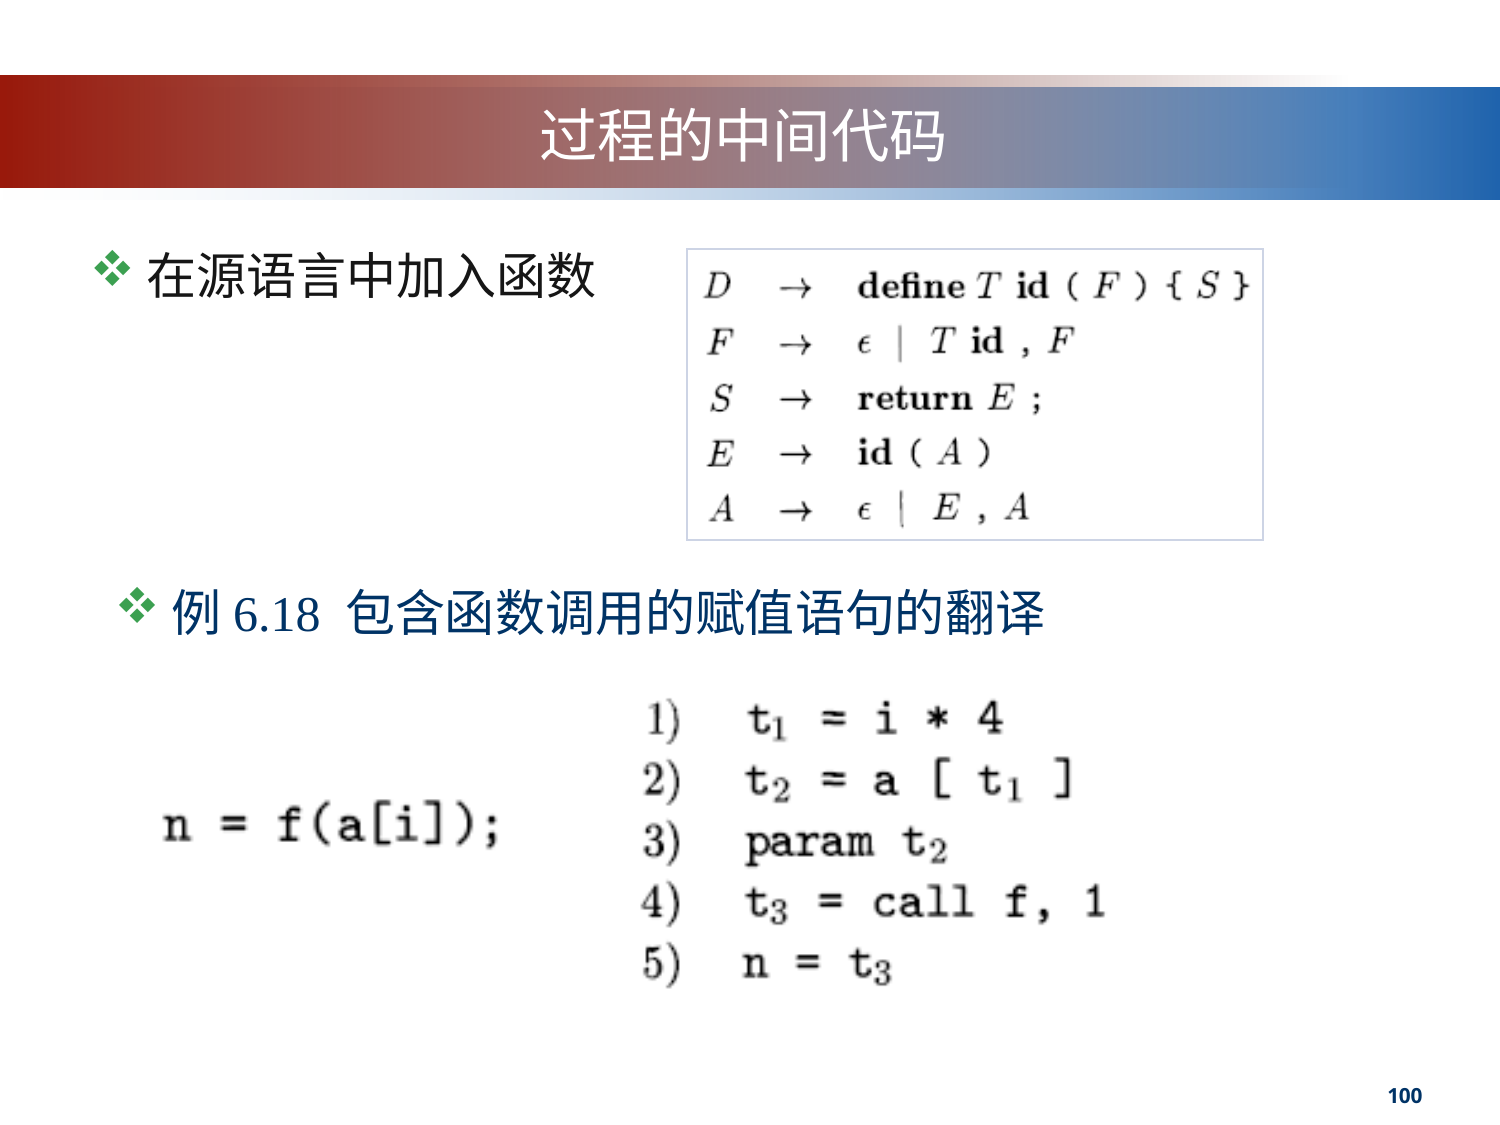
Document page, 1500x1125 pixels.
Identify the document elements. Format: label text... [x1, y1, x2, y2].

picture [687, 249, 1263, 540]
list 在源语言中加入函数 [74, 224, 713, 338]
picture [624, 674, 1138, 1009]
title 过程的中间代码 [137, 87, 1351, 181]
slide_number 100 [1087, 1074, 1438, 1117]
text_box 例6.18 包含函数调用的赋值语句的翻译 [99, 562, 1125, 663]
picture [149, 787, 520, 876]
